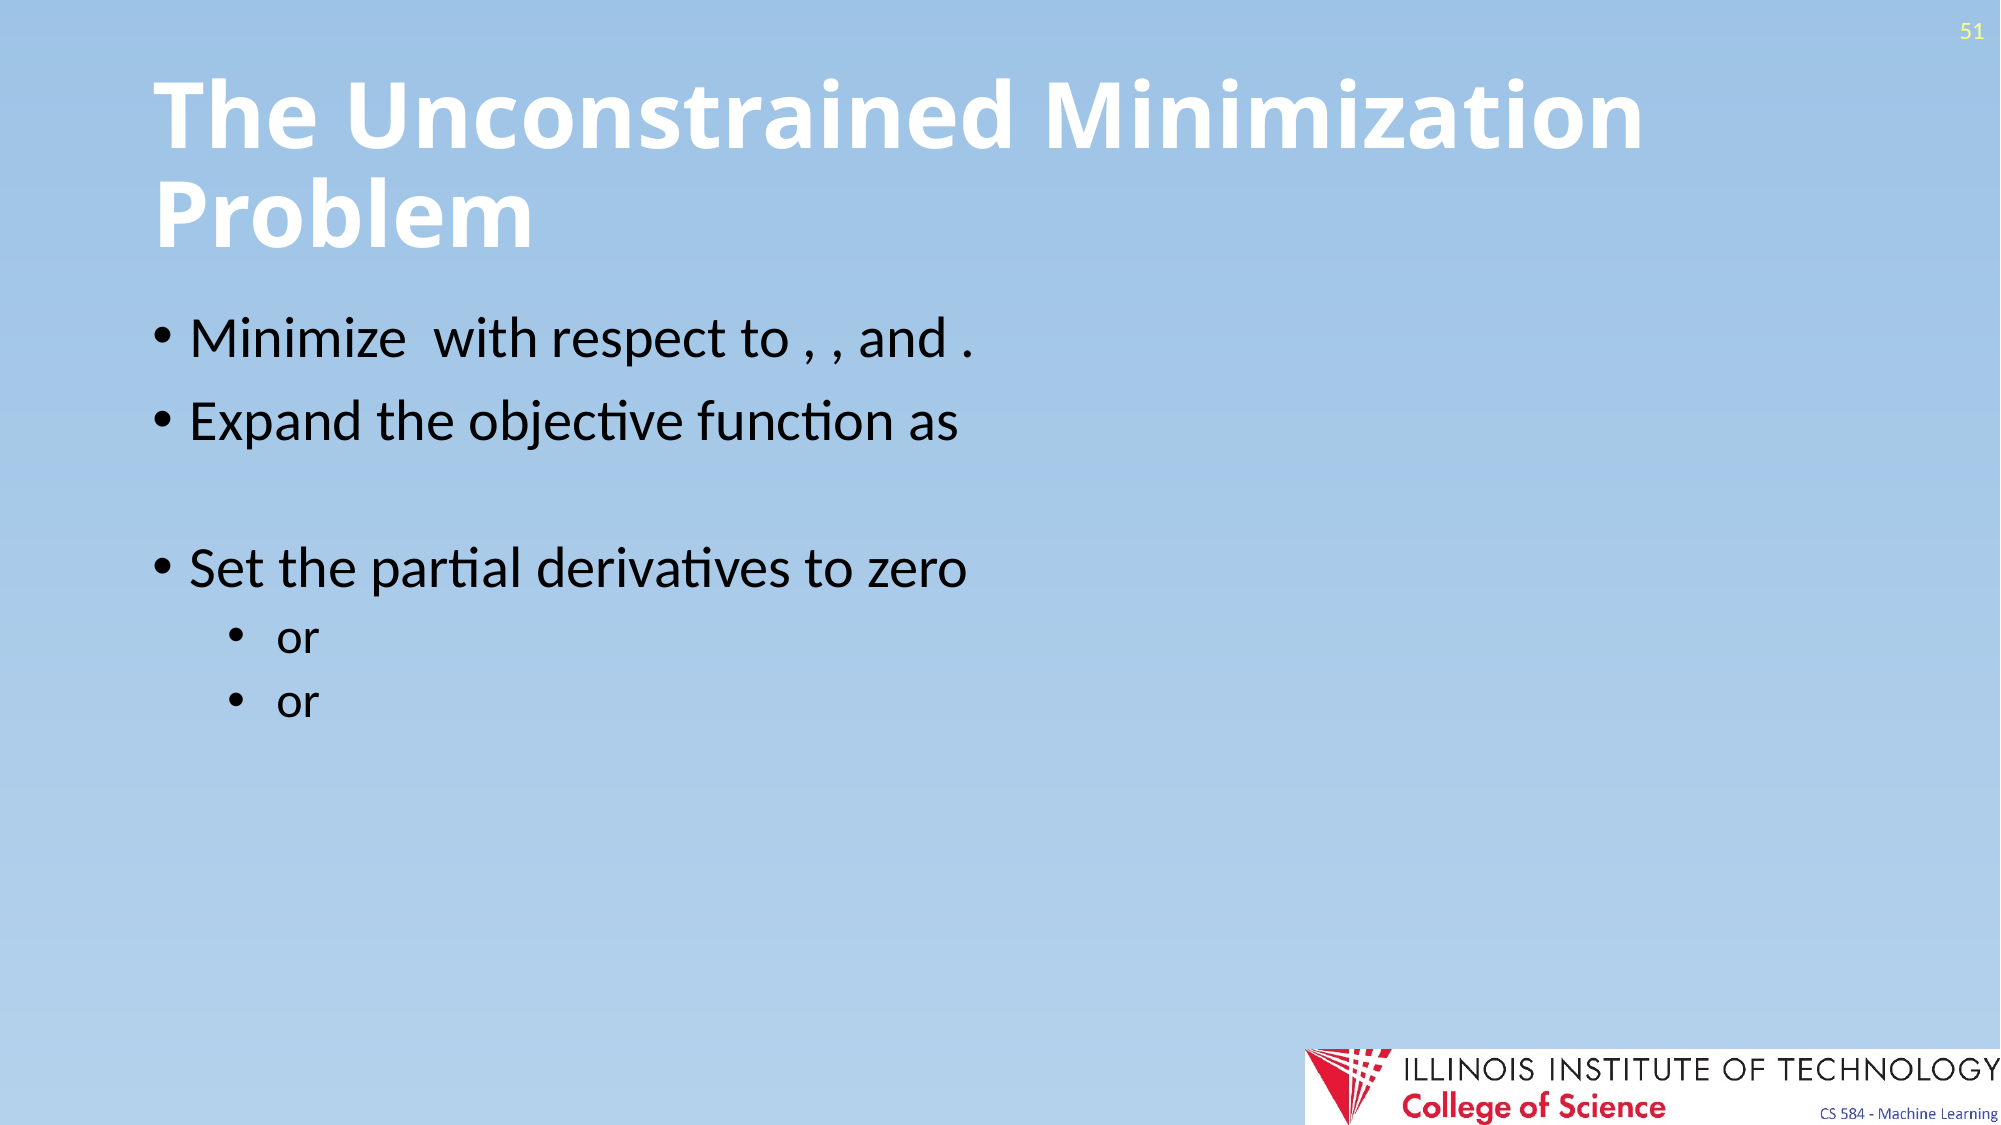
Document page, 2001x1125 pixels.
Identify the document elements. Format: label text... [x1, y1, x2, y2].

picture [1305, 1049, 2000, 1125]
title The Unconstrained Minimization Problem [137, 59, 1863, 278]
slide_number 51 [1550, 0, 2000, 60]
